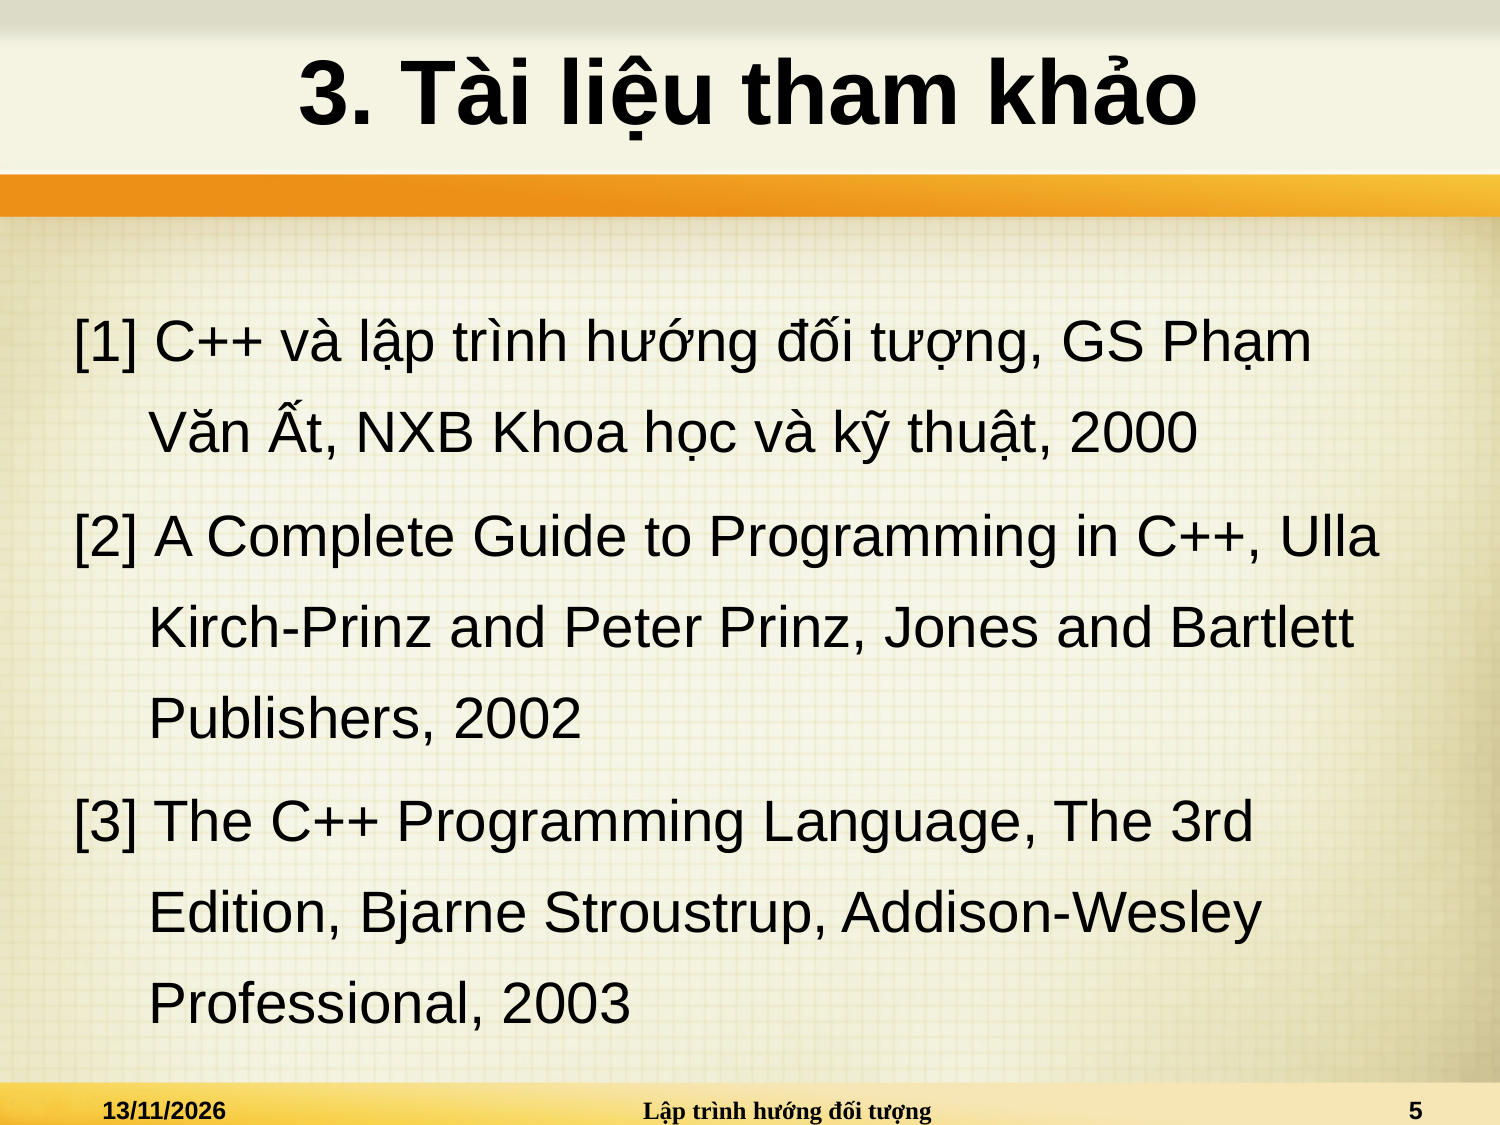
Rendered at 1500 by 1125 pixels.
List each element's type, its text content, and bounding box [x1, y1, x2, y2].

slide_number 5 [1087, 1087, 1438, 1125]
title 3. Tài liệu tham khảo [0, 0, 1500, 175]
footer Lập trình hướng đối tượng [549, 1087, 1025, 1125]
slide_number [87, 1087, 438, 1125]
list [1] C++ và lập trình hướng đối tượng, GS Phạm Văn Ất, NXB Khoa học và kỹ thuật, 2000 [2] A Complete Guide to Programming in C++, Ulla Kirch-Prinz and Peter Prinz, Jones and Bartlett Publishers, 2002 [3] The C++ Programming Language, The 3rd Edition, Bjarne Stroustrup, Addison-Wesley Professional, 2003 [58, 275, 1434, 1071]
picture [0, 175, 1500, 1125]
